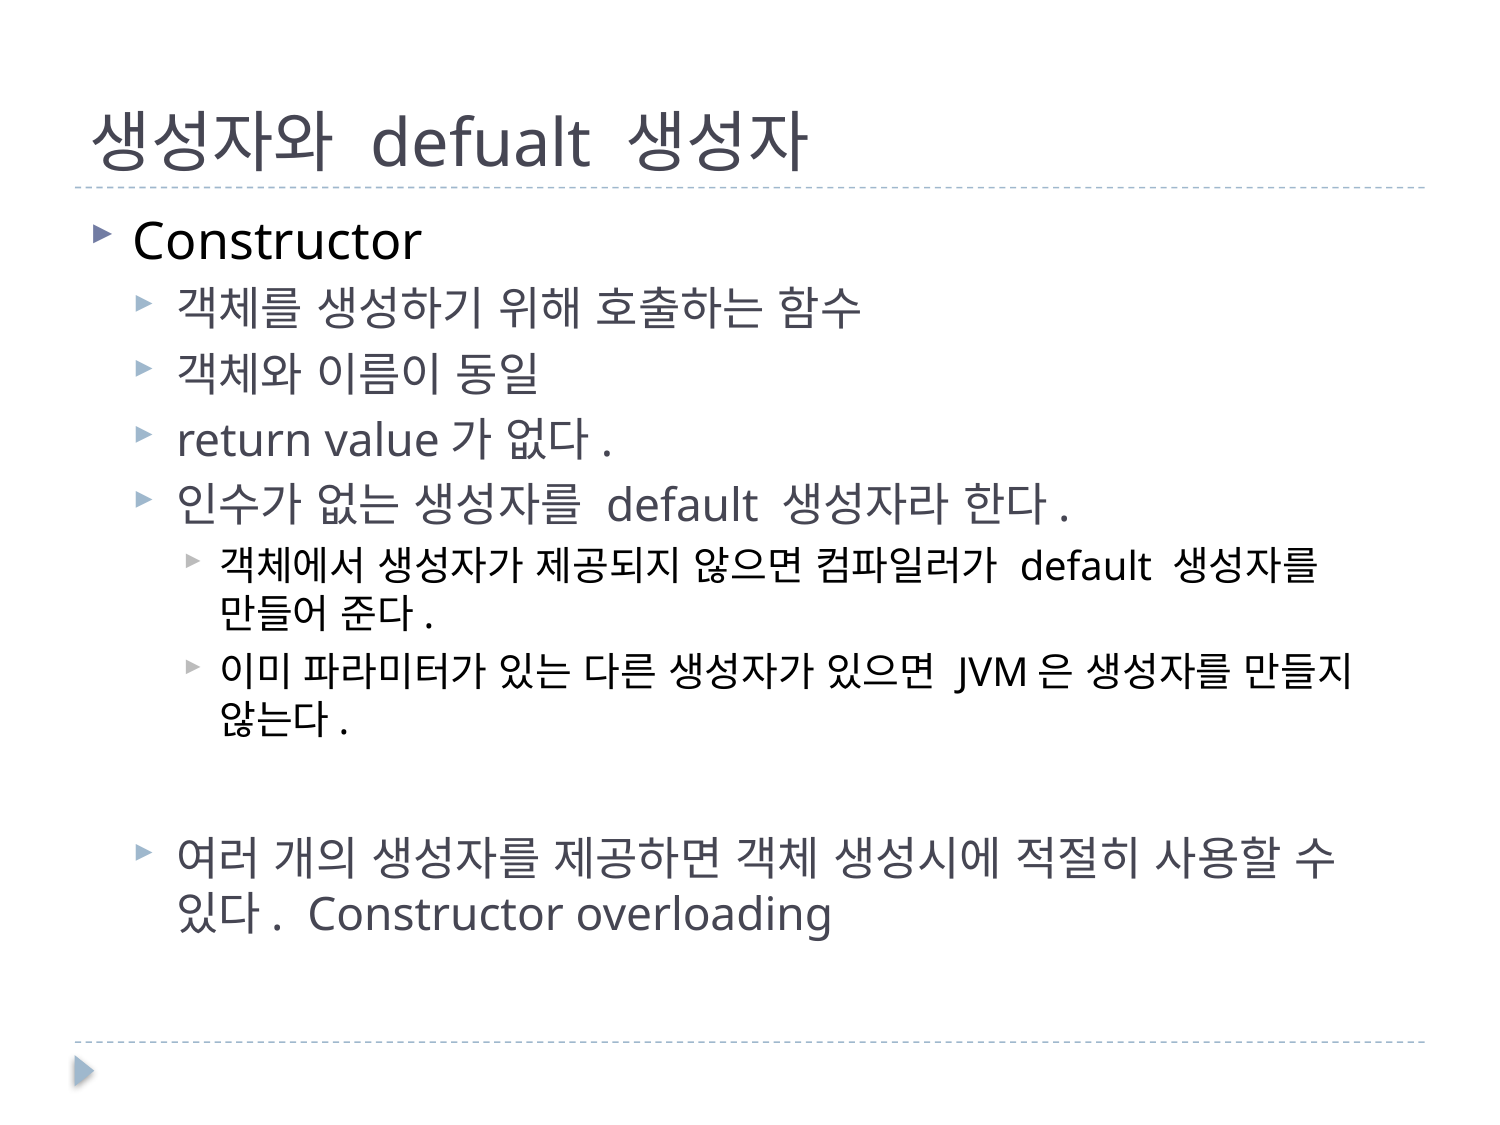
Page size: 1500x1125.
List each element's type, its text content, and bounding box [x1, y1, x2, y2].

list Constructor 객체를 생성하기 위해 호출하는 함수 객체와 이름이 동일 return value가 없다. 인수가 없는 생성자를 default 생성자라 한다. 객체에서 생성자가 제공되지 않으면 컴파일러가 default 생성자를 만들어 준다. 이미 파라미터가 있는 다른 생성자가 있으면 JVM은 생성자를 만들지 않는다. 여러 개의 생성자를 제공하면 객체 생성시에 적절히 사용할 수 있다. Constructor overloading [75, 200, 1425, 1010]
title 생성자와 defualt 생성자 [75, 24, 1425, 188]
